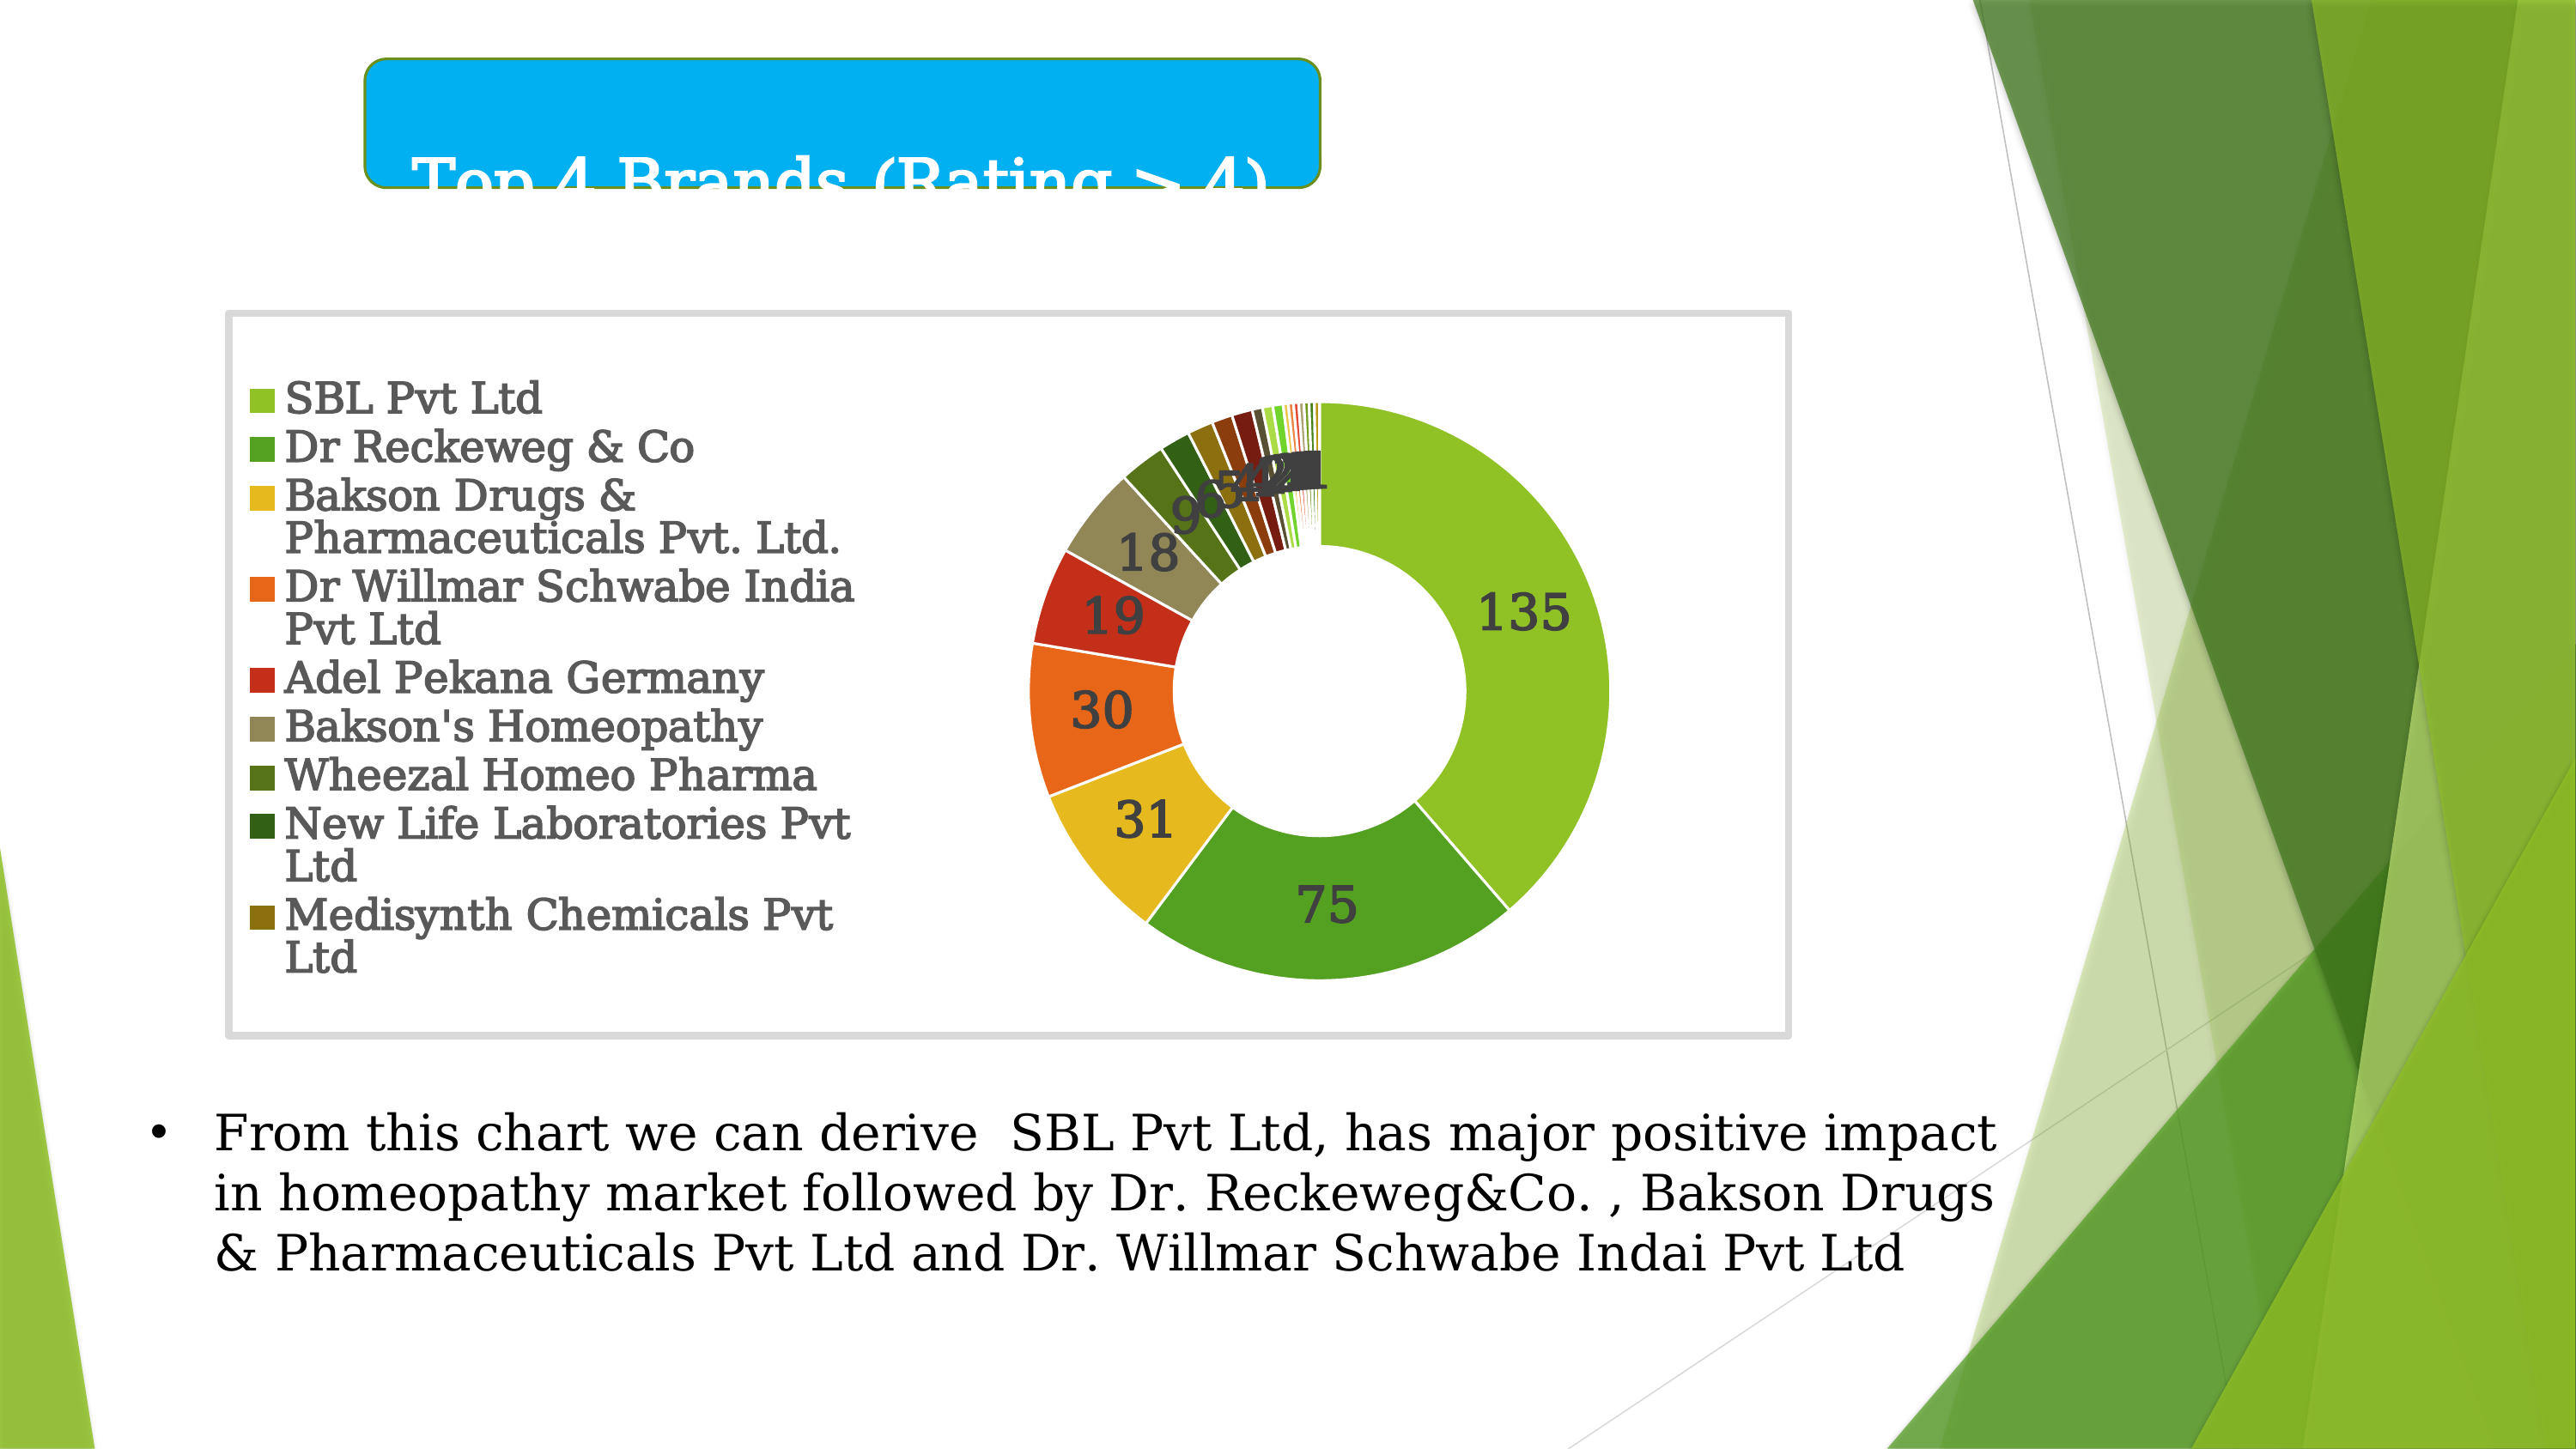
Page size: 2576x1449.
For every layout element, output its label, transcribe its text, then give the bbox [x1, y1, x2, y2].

text_box From this chart we can derive SBL Pvt Ltd, has major positive impact in homeopathy market followed by Dr. Reckeweg&Co. , Bakson Drugs & Pharmaceuticals Pvt Ltd and Dr. Willmar Schwabe Indai Pvt Ltd [137, 1094, 2018, 1288]
text_box Top 4 Brands (Rating > 4) [363, 58, 1322, 190]
chart [224, 309, 1793, 1040]
